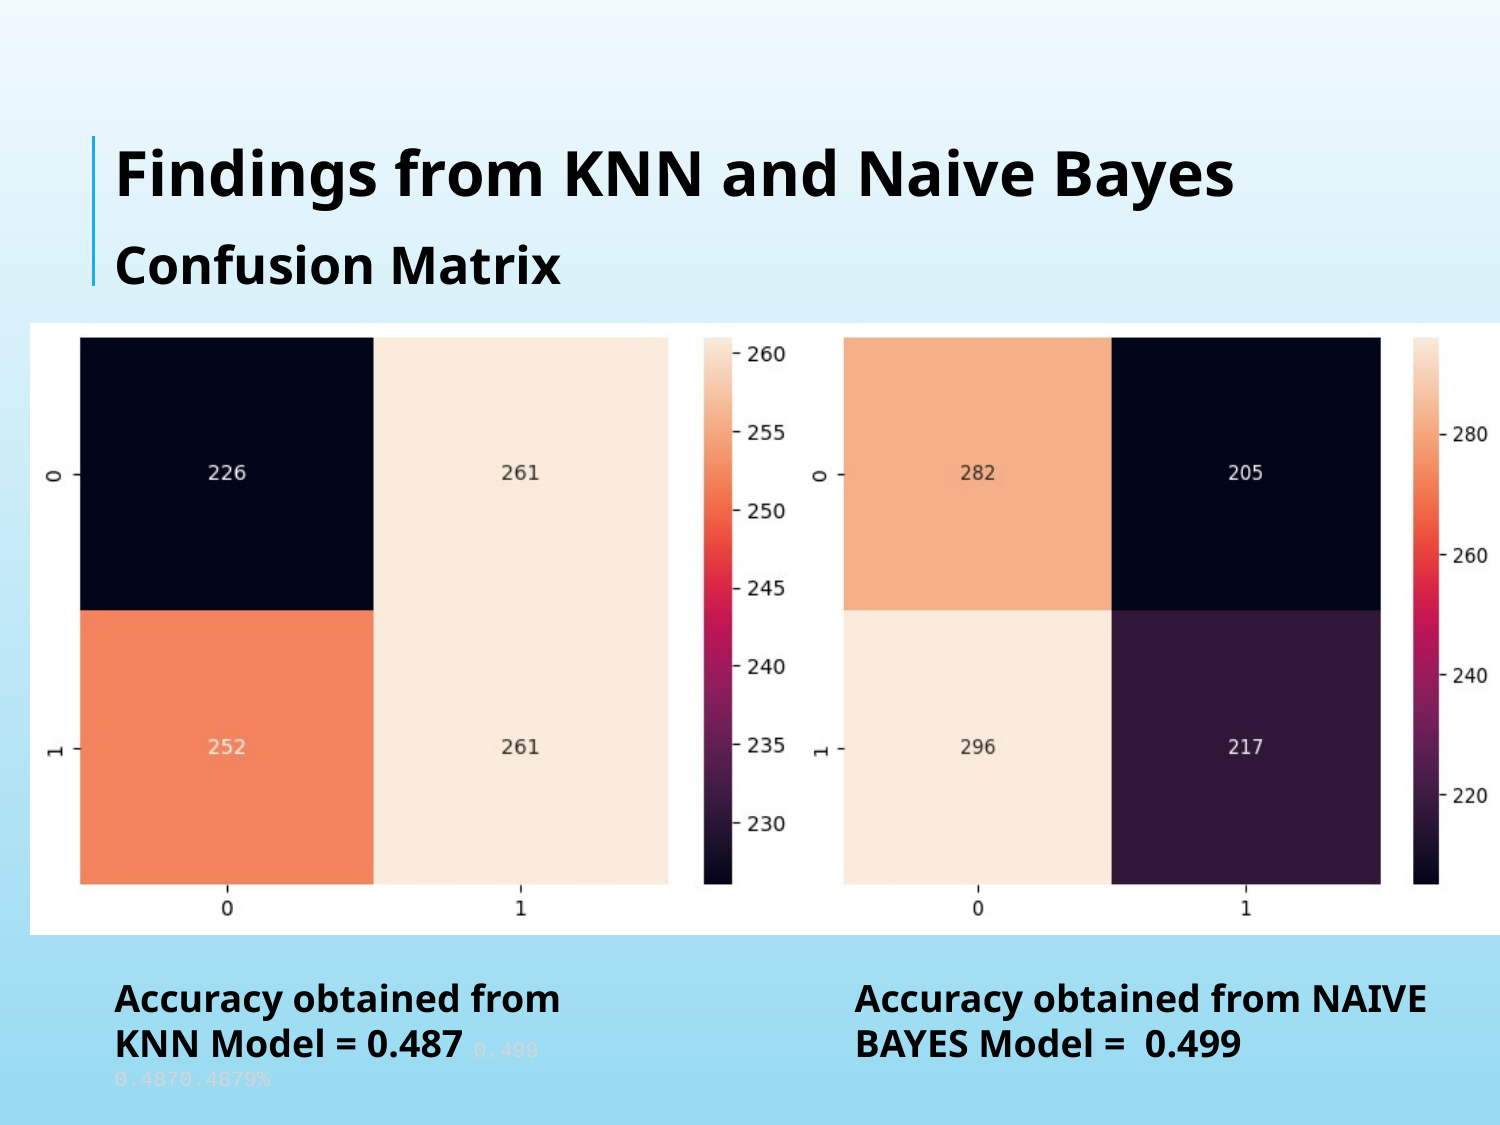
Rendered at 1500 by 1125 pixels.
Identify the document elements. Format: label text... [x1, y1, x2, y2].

text_box Accuracy obtained from KNN Model = 0.487 0.499 0.4870.4879% [99, 959, 658, 1125]
text_box Confusion Matrix [99, 217, 1484, 310]
text_box Findings from KNN and Naive Bayes [99, 119, 1347, 217]
text_box Accuracy obtained from NAIVE BAYES Model = 0.499 [839, 959, 1459, 1125]
picture [30, 323, 1500, 935]
